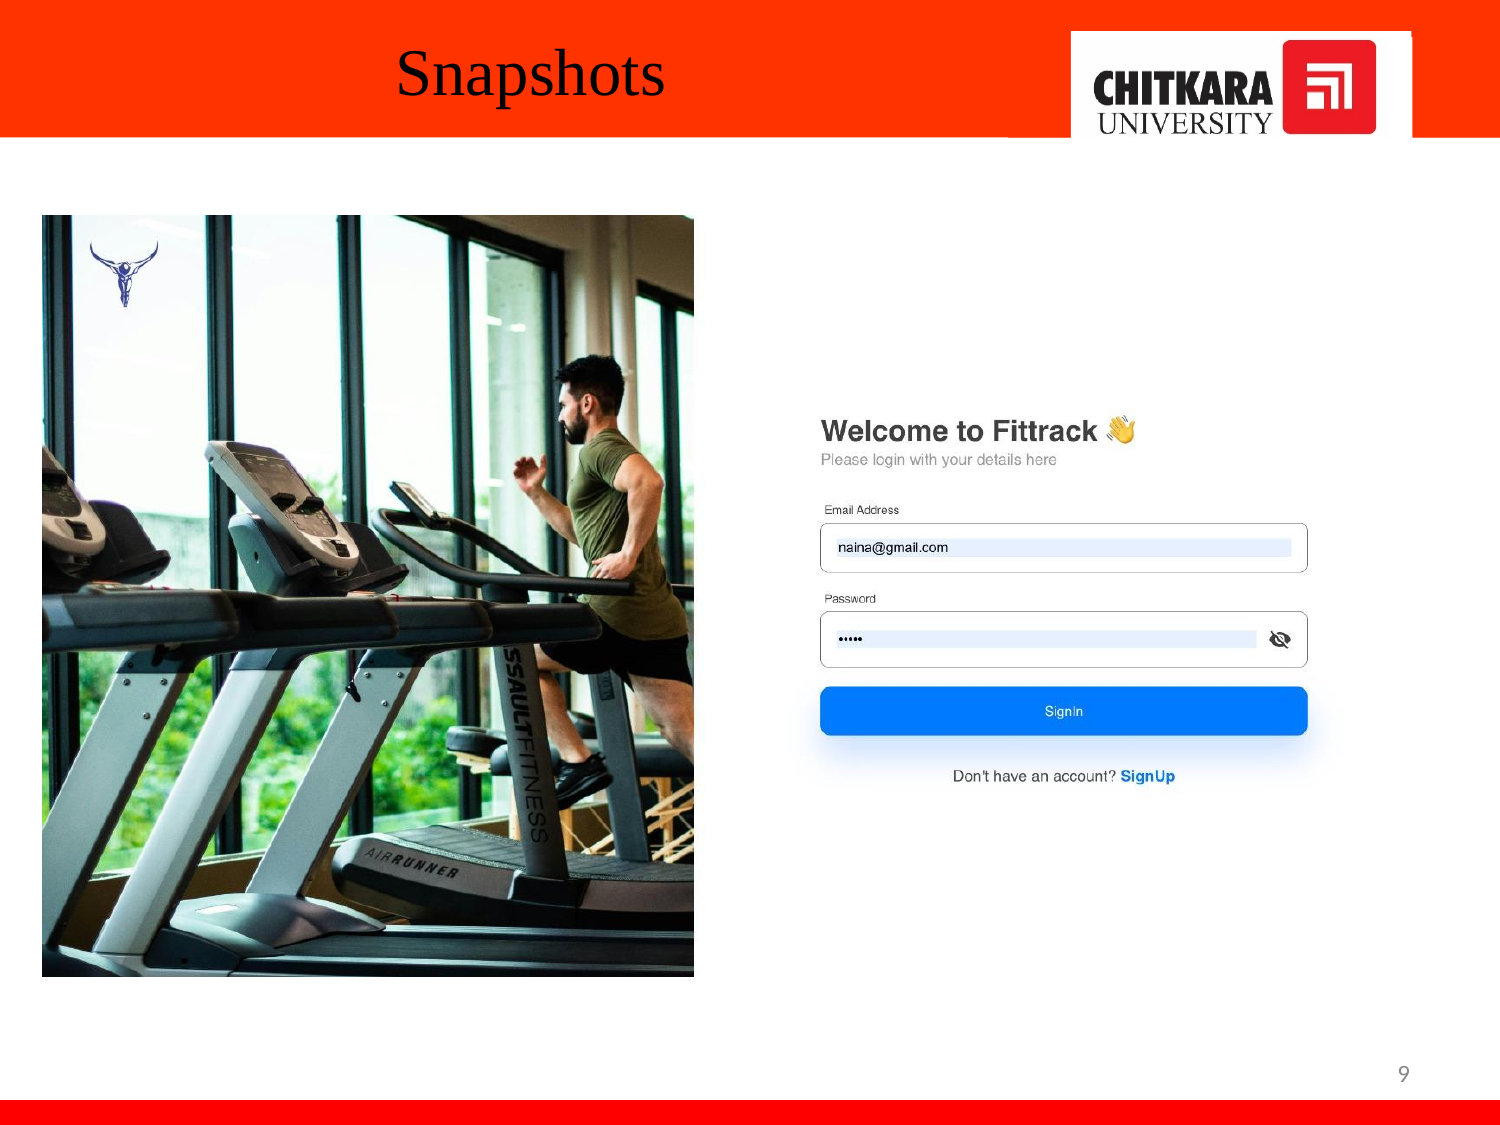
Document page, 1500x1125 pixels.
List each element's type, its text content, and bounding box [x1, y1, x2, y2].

slide_number ‹#› [1074, 1042, 1425, 1103]
picture [1074, 37, 1391, 138]
title Snapshots [0, 0, 1063, 138]
picture [41, 215, 1426, 977]
